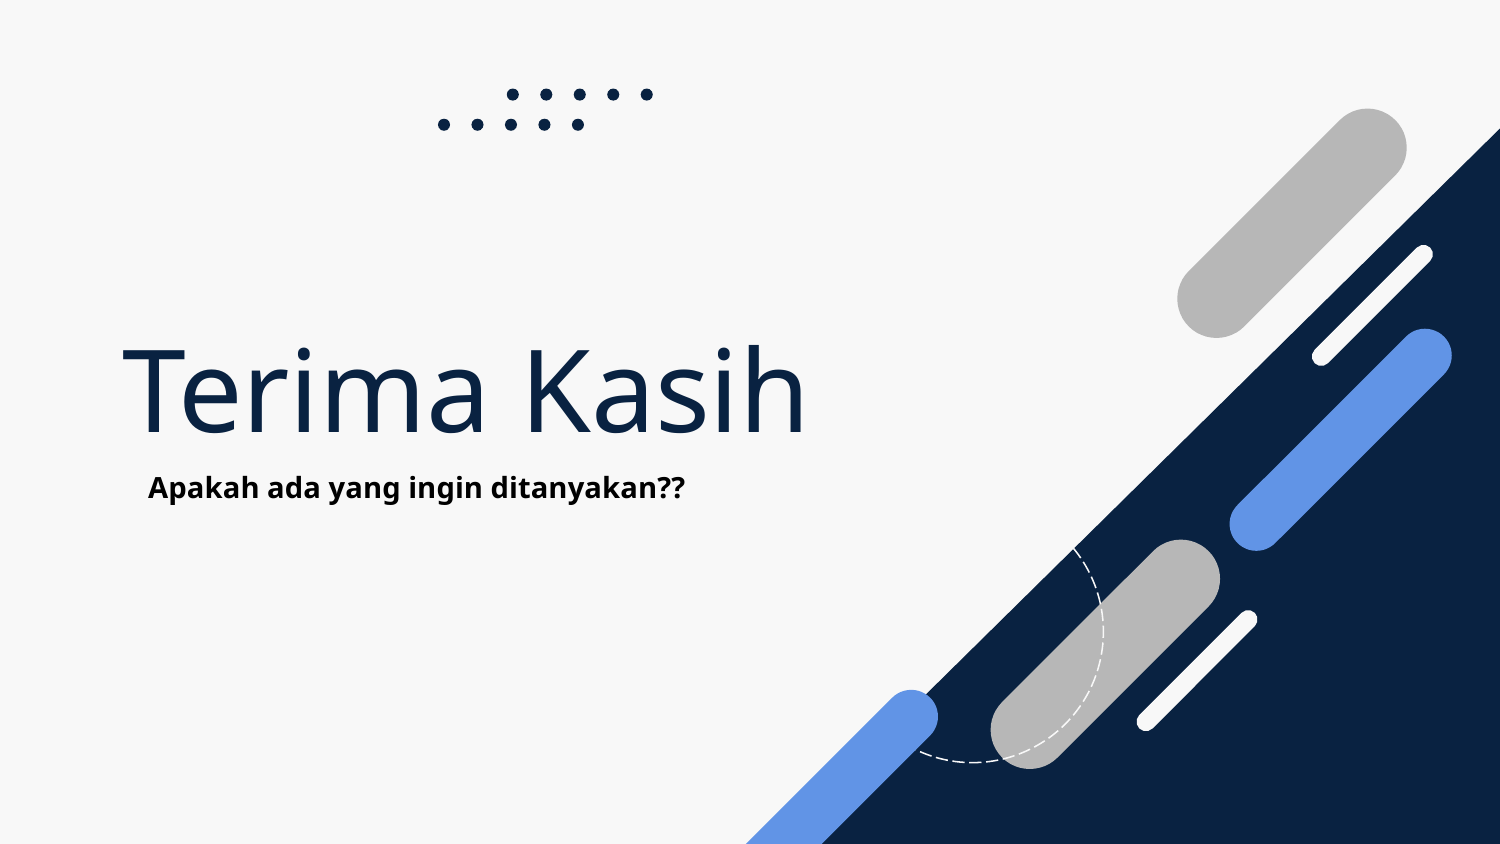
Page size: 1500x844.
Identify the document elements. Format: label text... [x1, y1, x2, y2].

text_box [704, 92, 1500, 844]
title Terima Kasih [107, 208, 699, 565]
text_box Apakah ada yang ingin ditanyakan?? [133, 462, 699, 512]
